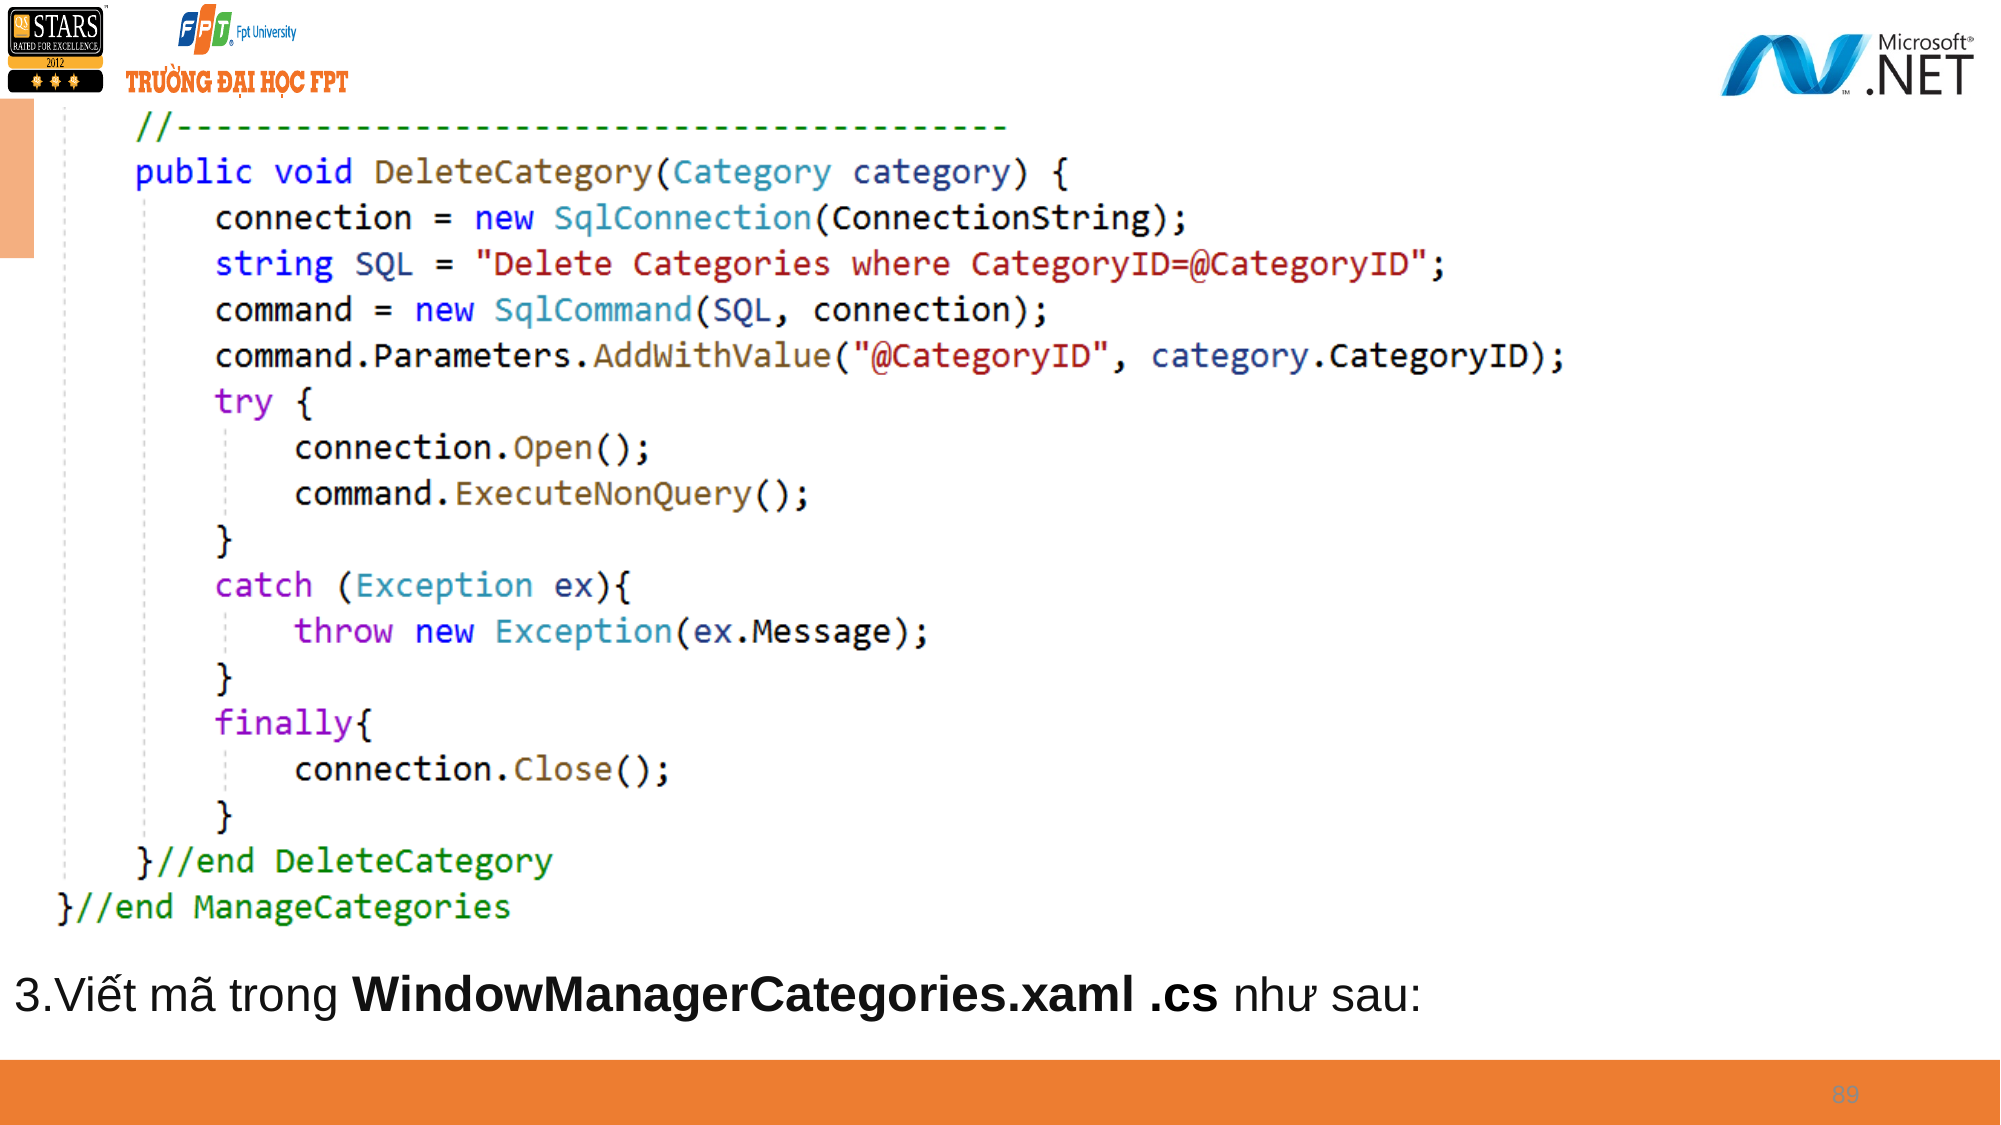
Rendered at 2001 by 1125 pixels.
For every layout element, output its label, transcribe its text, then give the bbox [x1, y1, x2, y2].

picture [1685, 0, 2001, 129]
picture [46, 107, 1579, 937]
text_box 3.Viết mã trong WindowManagerCategories.xaml .cs như sau: [0, 947, 1608, 1029]
slide_number 89 [1424, 1063, 1875, 1123]
